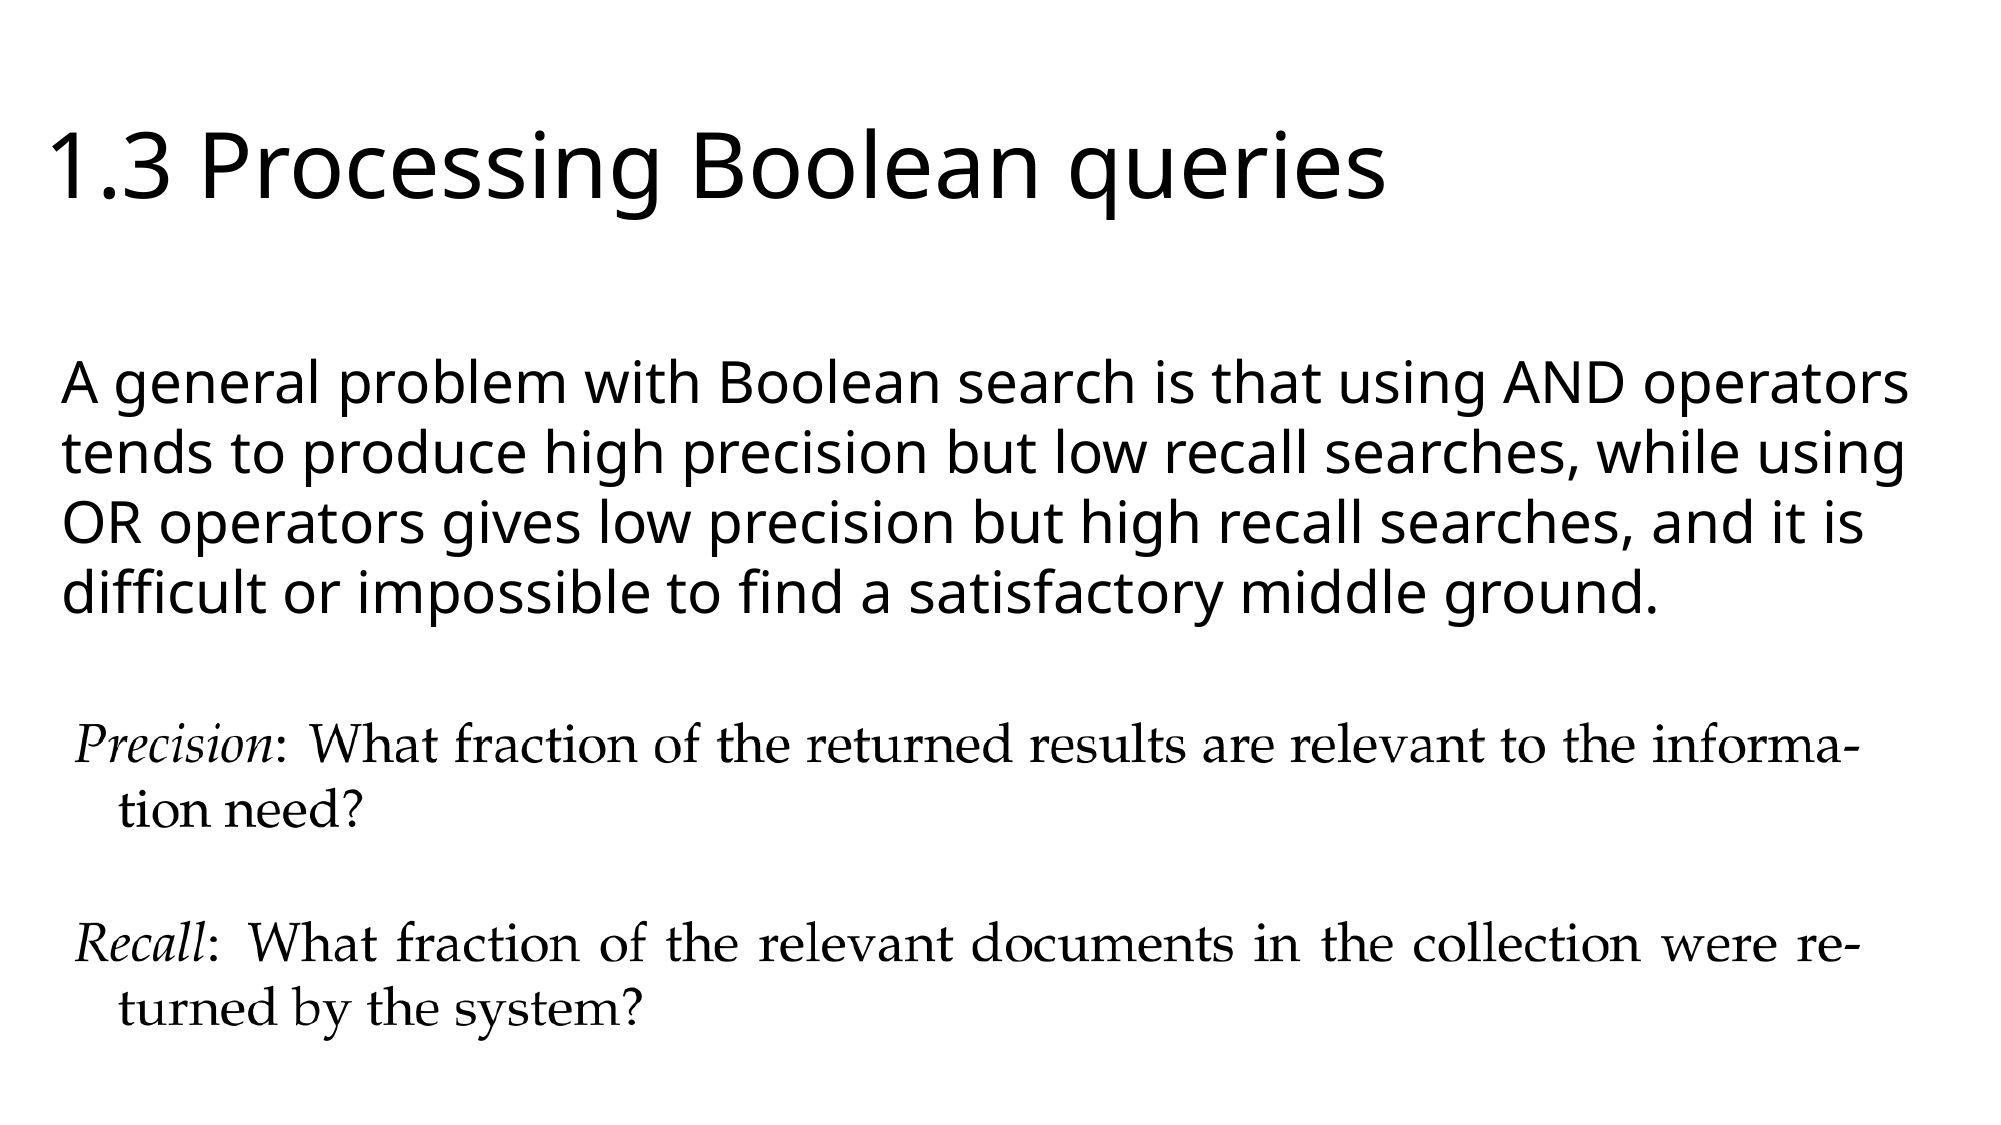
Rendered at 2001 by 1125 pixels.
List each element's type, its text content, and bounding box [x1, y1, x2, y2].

title 1.3 Processing Boolean queries [29, 59, 1970, 278]
picture [59, 696, 1887, 1064]
text_box A general problem with Boolean search is that using AND operators tends to produce high precision but low recall searches, while using OR operators gives low precision but high recall searches, and it is difficult or impossible to find a satisfactory middle ground. [46, 338, 1970, 633]
